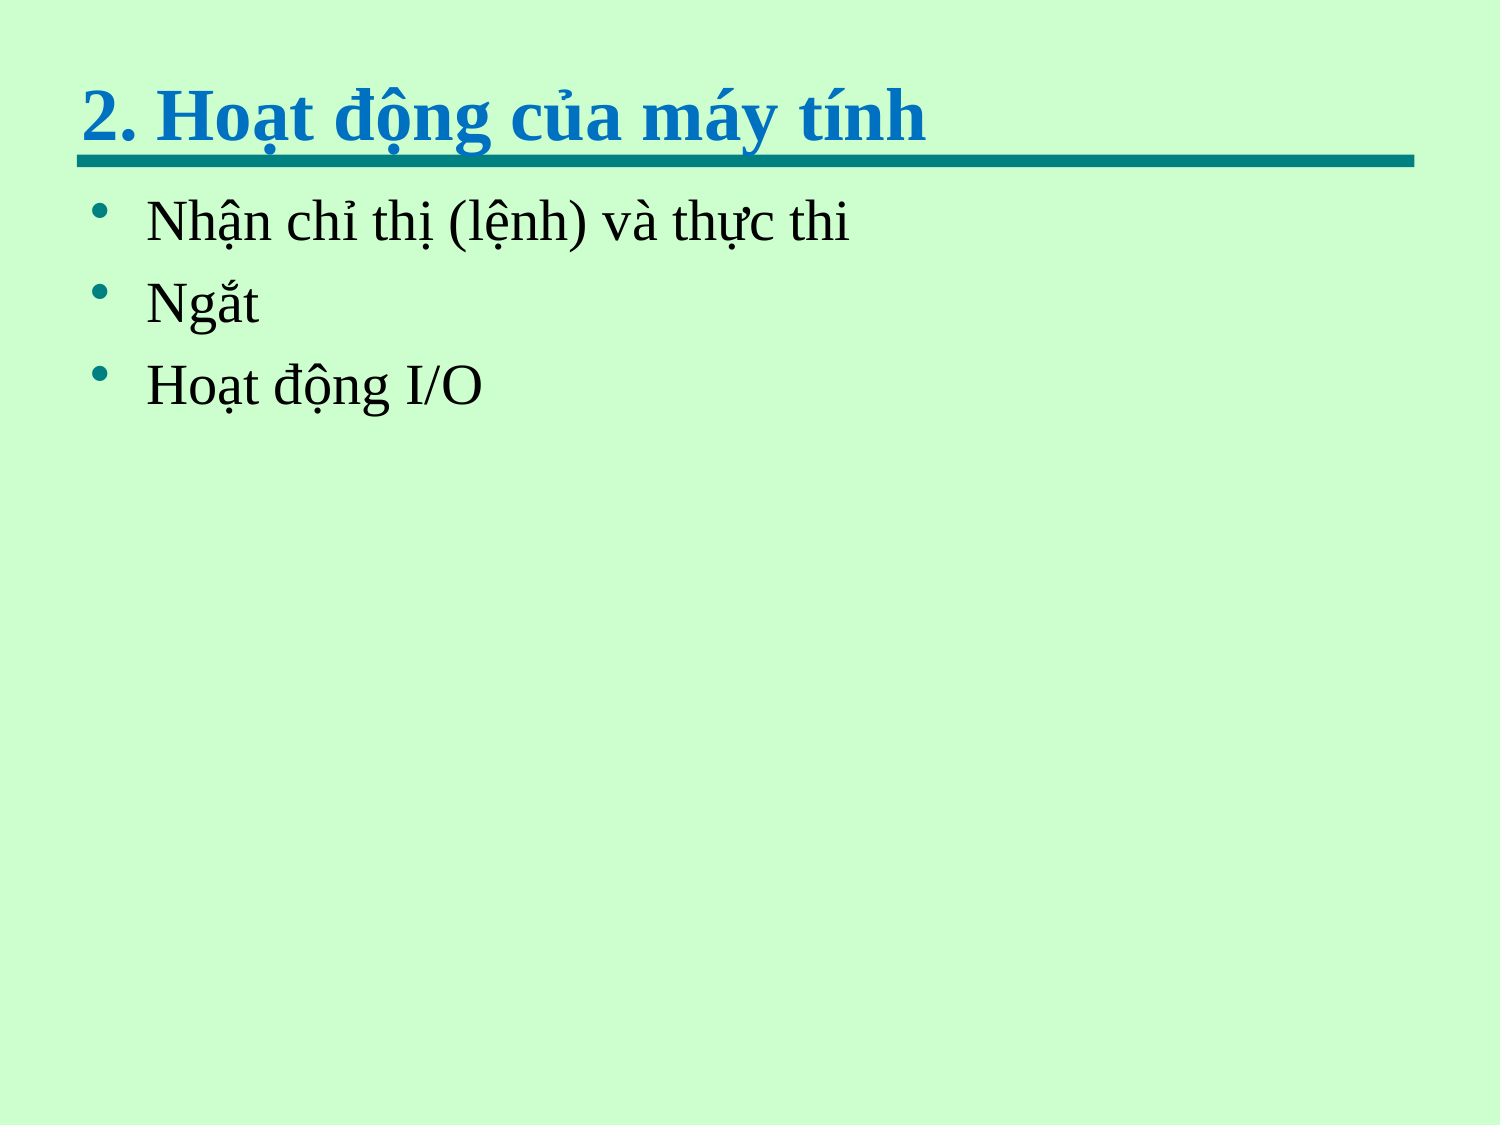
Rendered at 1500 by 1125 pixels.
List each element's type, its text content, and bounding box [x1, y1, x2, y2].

list Nhận chỉ thị (lệnh) và thực thi Ngắt Hoạt động I/O [75, 174, 1417, 1100]
title 2. Hoạt động của máy tính [66, 24, 1413, 163]
